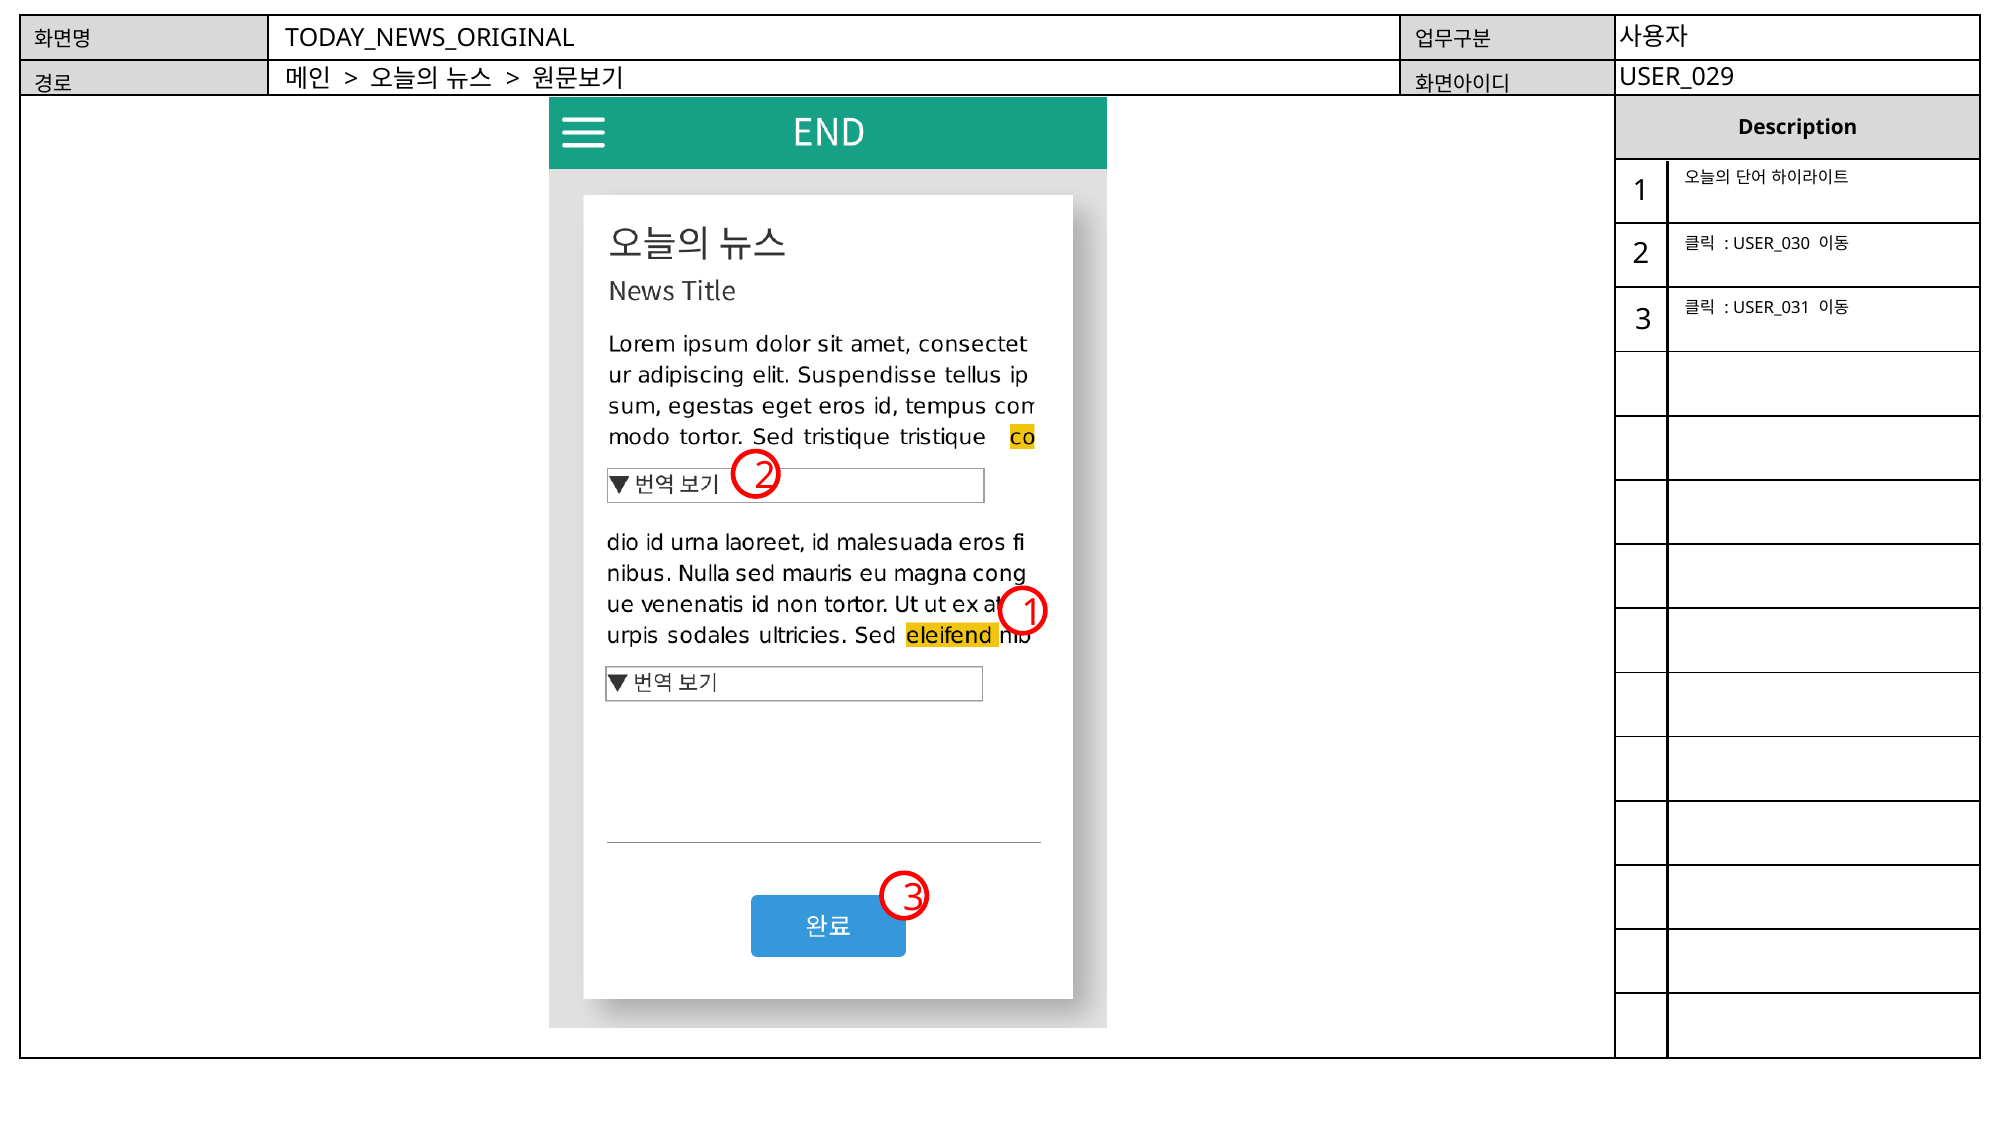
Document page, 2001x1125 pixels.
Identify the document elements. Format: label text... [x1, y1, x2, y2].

text_box TODAY_NEWS_ORIGINAL [270, 13, 1385, 55]
text_box 3 [1620, 292, 1667, 343]
text_box 1 [1617, 164, 1665, 214]
text_box 2 [1617, 226, 1665, 277]
text_box 오늘의 단어 하이라이트 [1669, 159, 1977, 195]
text_box USER_029 [1604, 58, 1949, 98]
picture [549, 97, 1107, 1028]
text_box 메인 > 오늘의 뉴스 > 원문보기 [270, 55, 1385, 100]
text_box 클릭 : USER_031 이동 [1669, 289, 1977, 324]
text_box 사용자 [1604, 12, 1949, 58]
text_box 클릭 : USER_030 이동 [1669, 225, 1977, 261]
